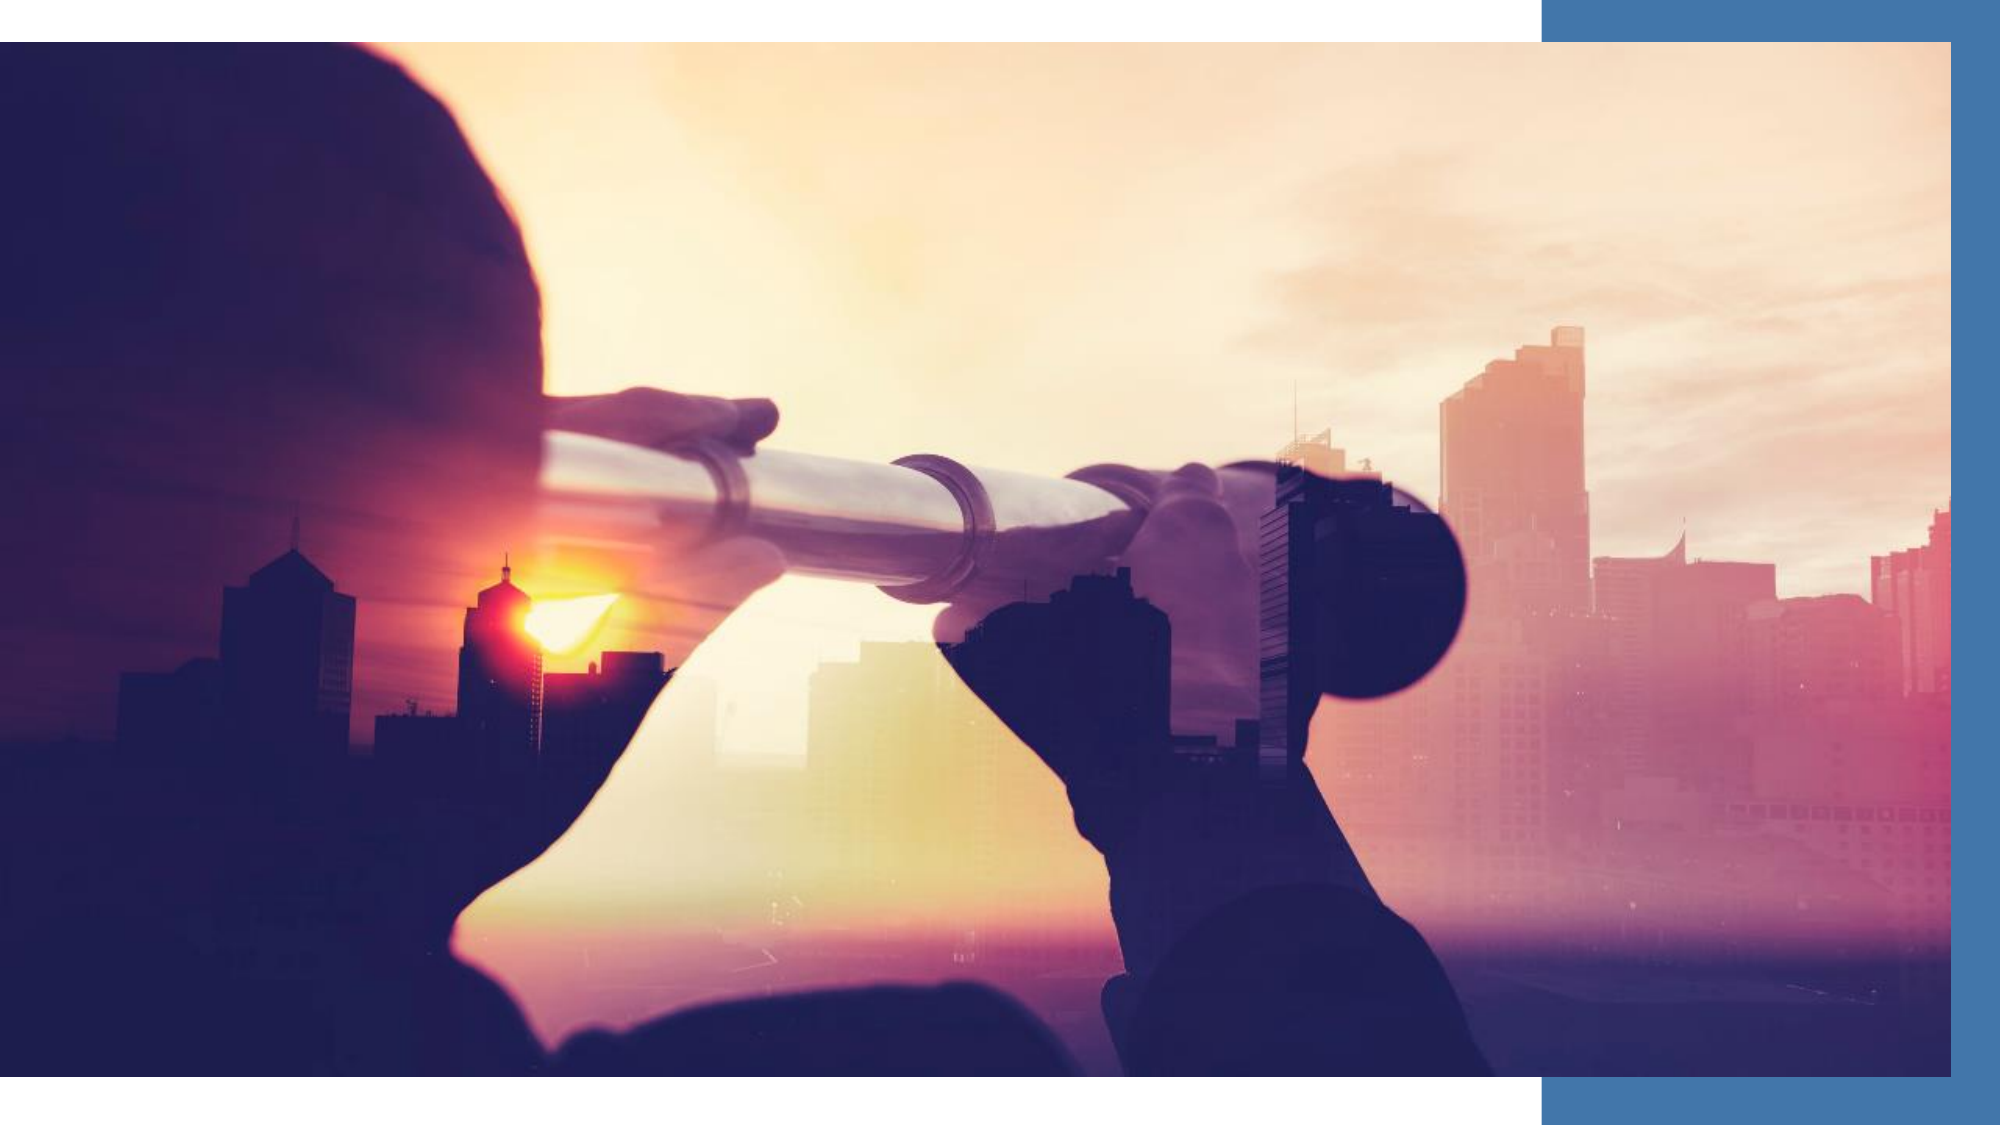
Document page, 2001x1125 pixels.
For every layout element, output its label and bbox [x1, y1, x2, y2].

picture [0, 42, 1951, 1077]
